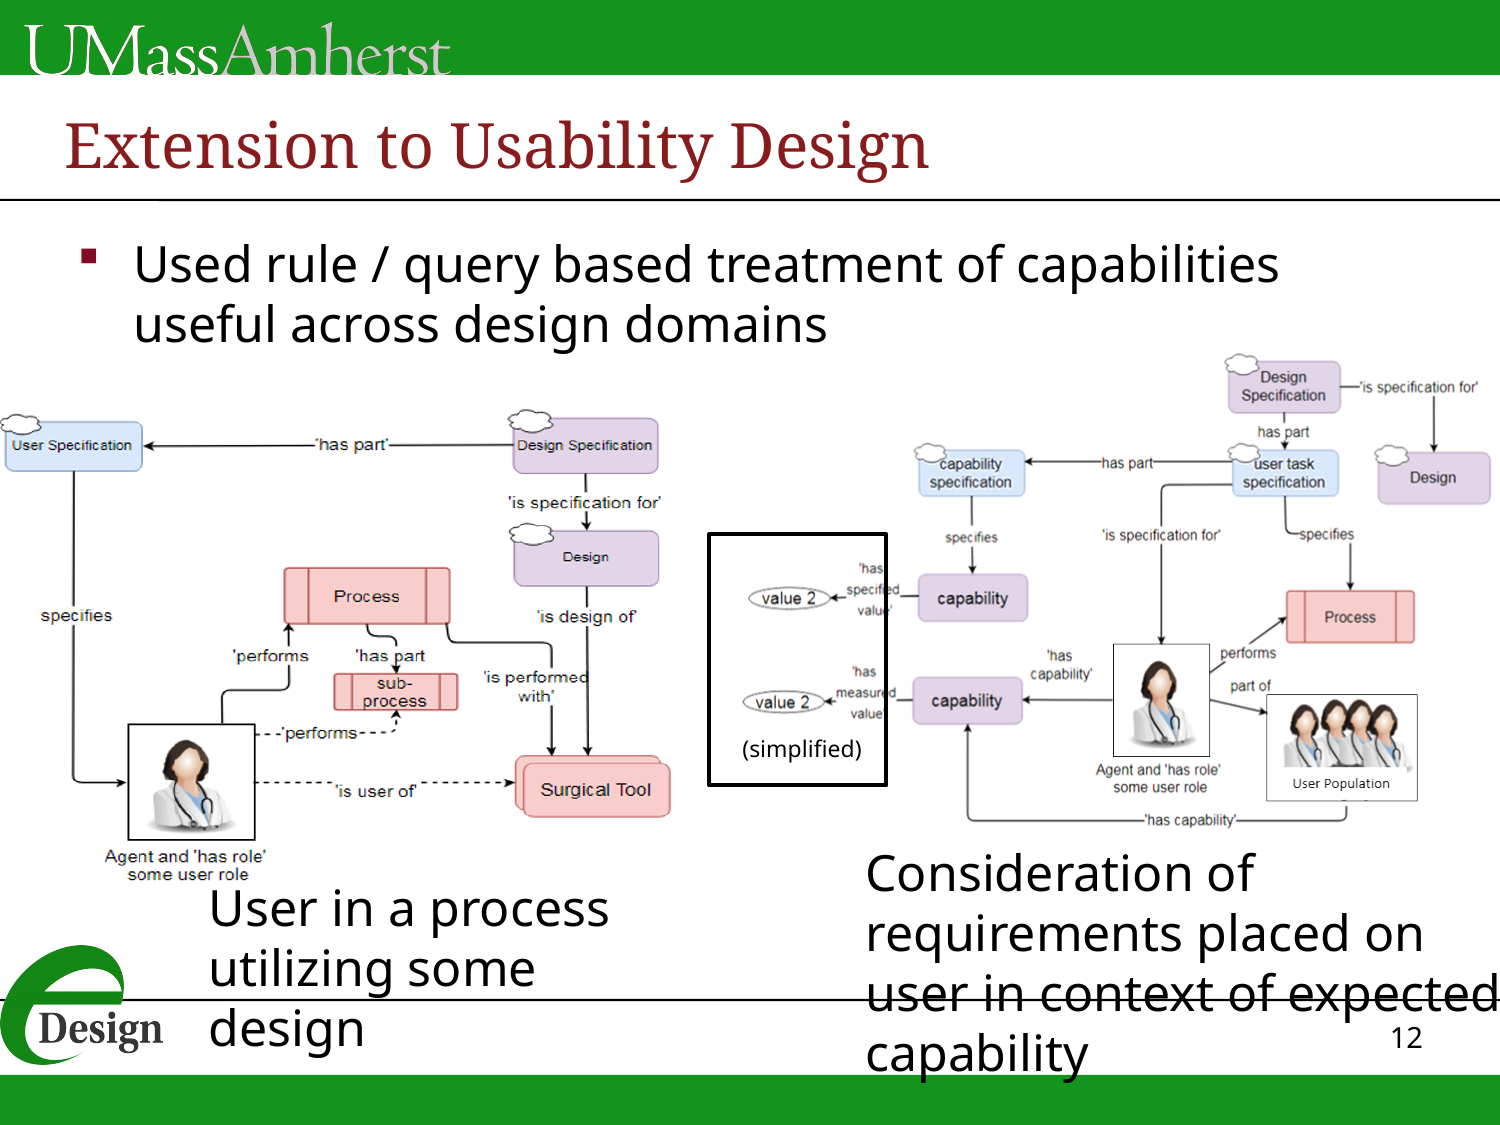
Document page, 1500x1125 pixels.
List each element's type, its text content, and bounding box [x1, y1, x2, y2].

picture [0, 945, 163, 1065]
picture [731, 338, 1500, 849]
list Used rule / query based treatment of capabilities useful across design domains [62, 224, 1400, 963]
picture [24, 18, 451, 75]
text_box Consideration of requirements placed on user in context of expected capability [850, 857, 1500, 1089]
text_box User in a process utilizing some design [194, 908, 710, 1064]
picture [0, 390, 710, 901]
title Extension to Usability Design [50, 99, 1500, 188]
